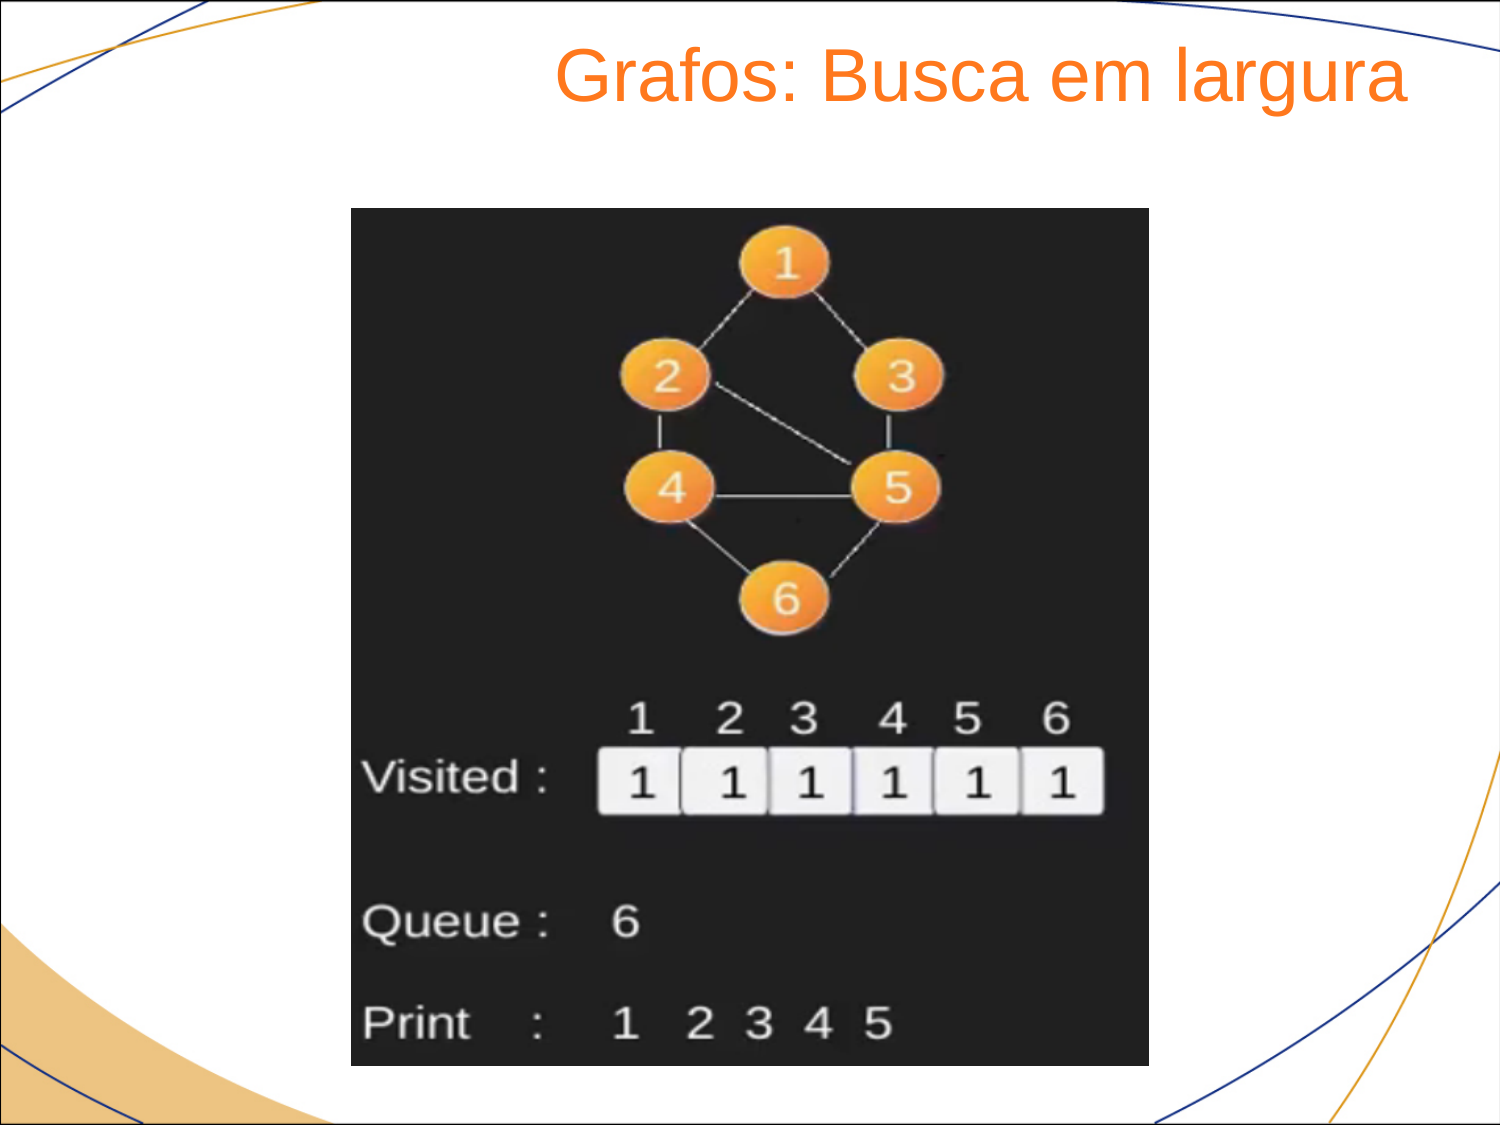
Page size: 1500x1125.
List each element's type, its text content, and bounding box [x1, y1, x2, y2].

picture [0, 0, 1500, 1125]
text_box Grafos: Busca em largura [53, 19, 1424, 124]
